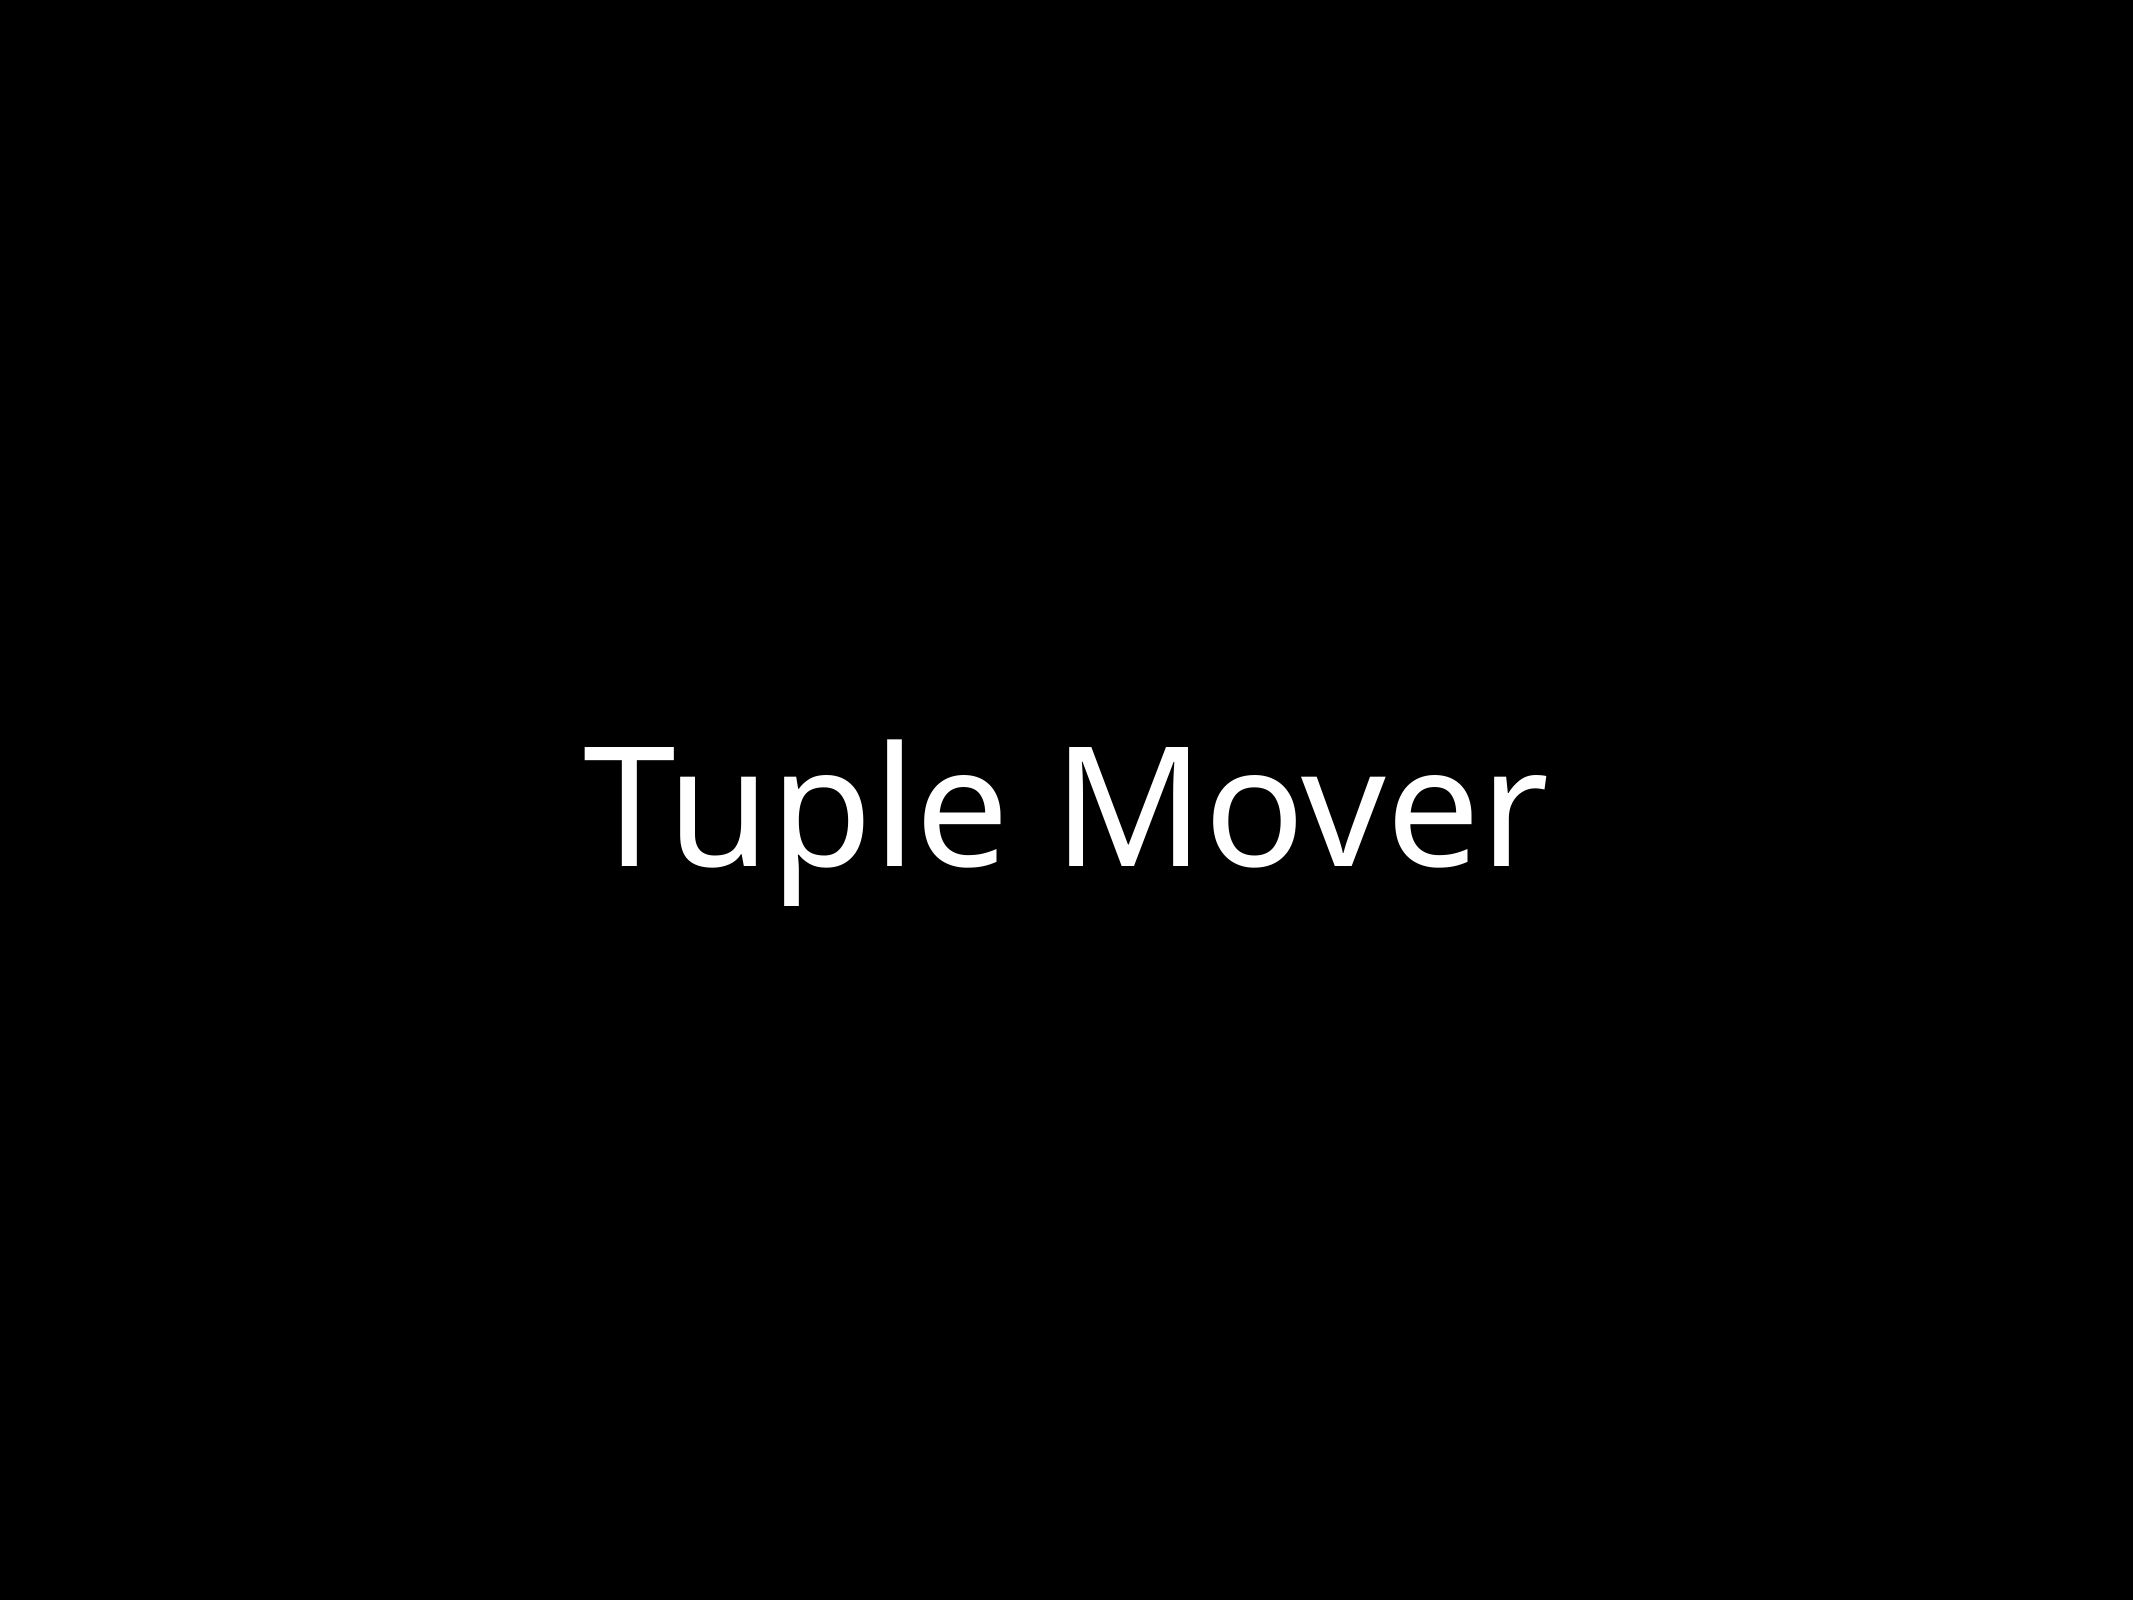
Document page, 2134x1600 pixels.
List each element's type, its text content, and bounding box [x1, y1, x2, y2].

title Tuple Mover [207, 528, 1926, 1072]
